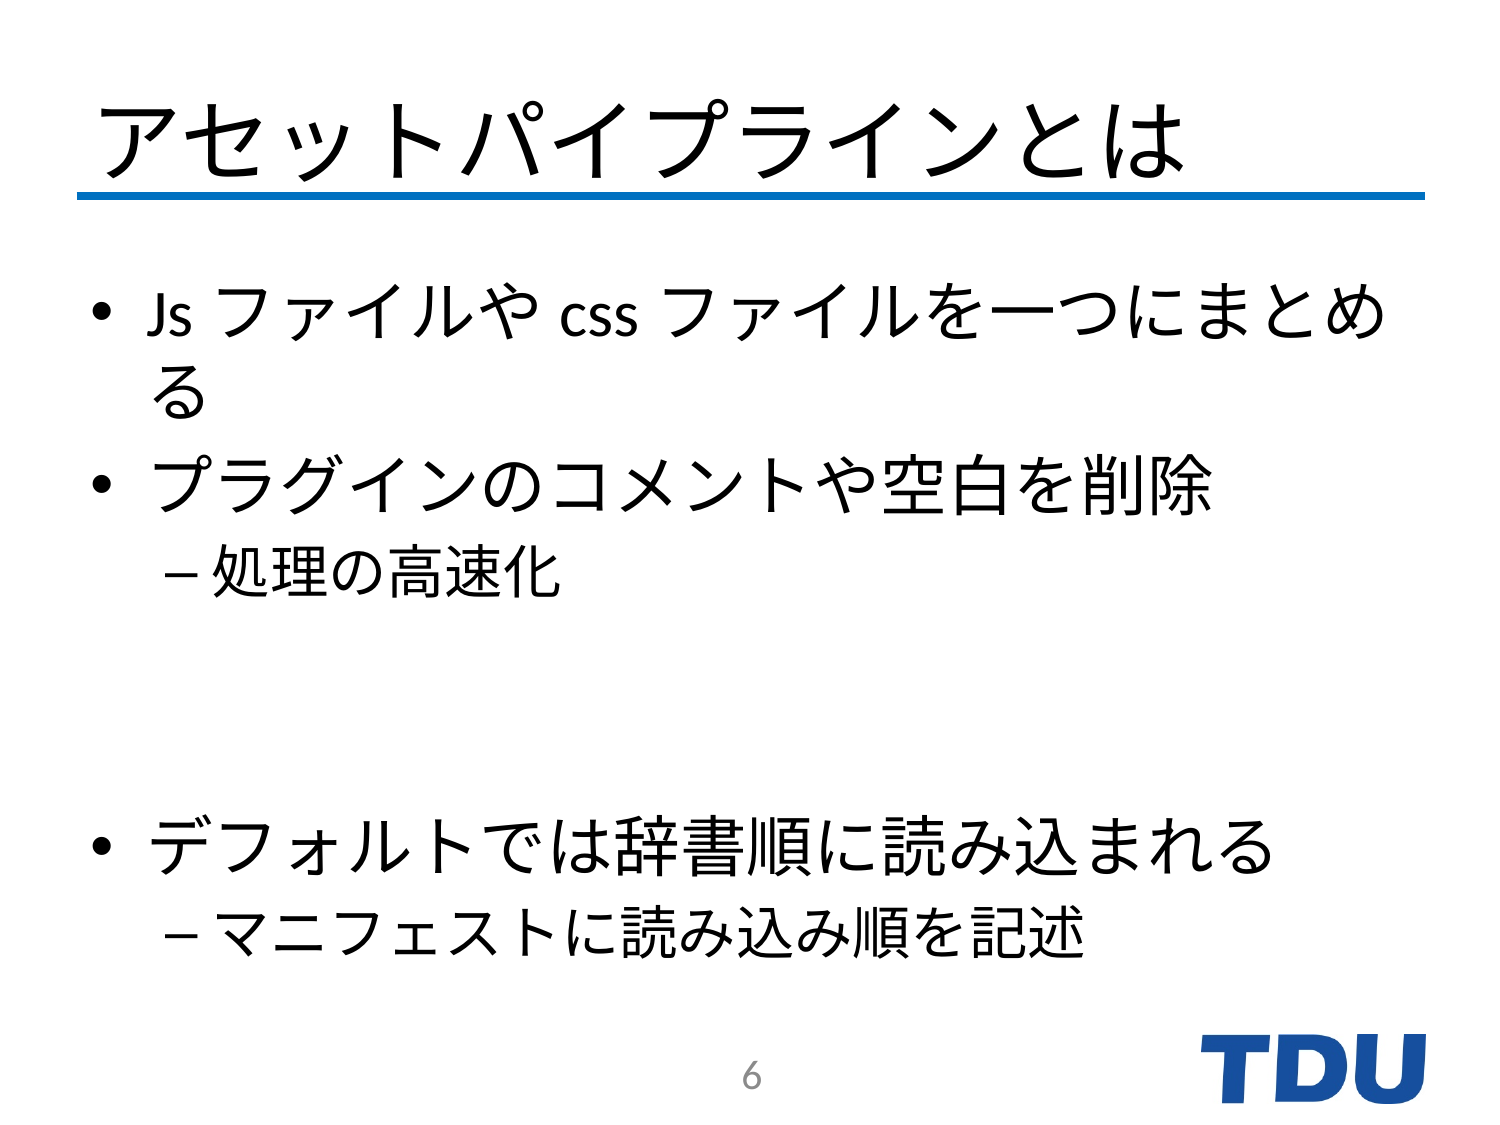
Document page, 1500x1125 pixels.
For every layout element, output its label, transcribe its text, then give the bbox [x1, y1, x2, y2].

slide_number 6 [577, 1042, 928, 1103]
title アセットパイプラインとは [75, 45, 1425, 233]
list Jsファイルやcssファイルを一つにまとめる プラグインのコメントや空白を削除 処理の高速化 デフォルトでは辞書順に読み込まれる マニフェストに読み込み順を記述 [75, 262, 1425, 1005]
picture [1201, 1034, 1426, 1104]
